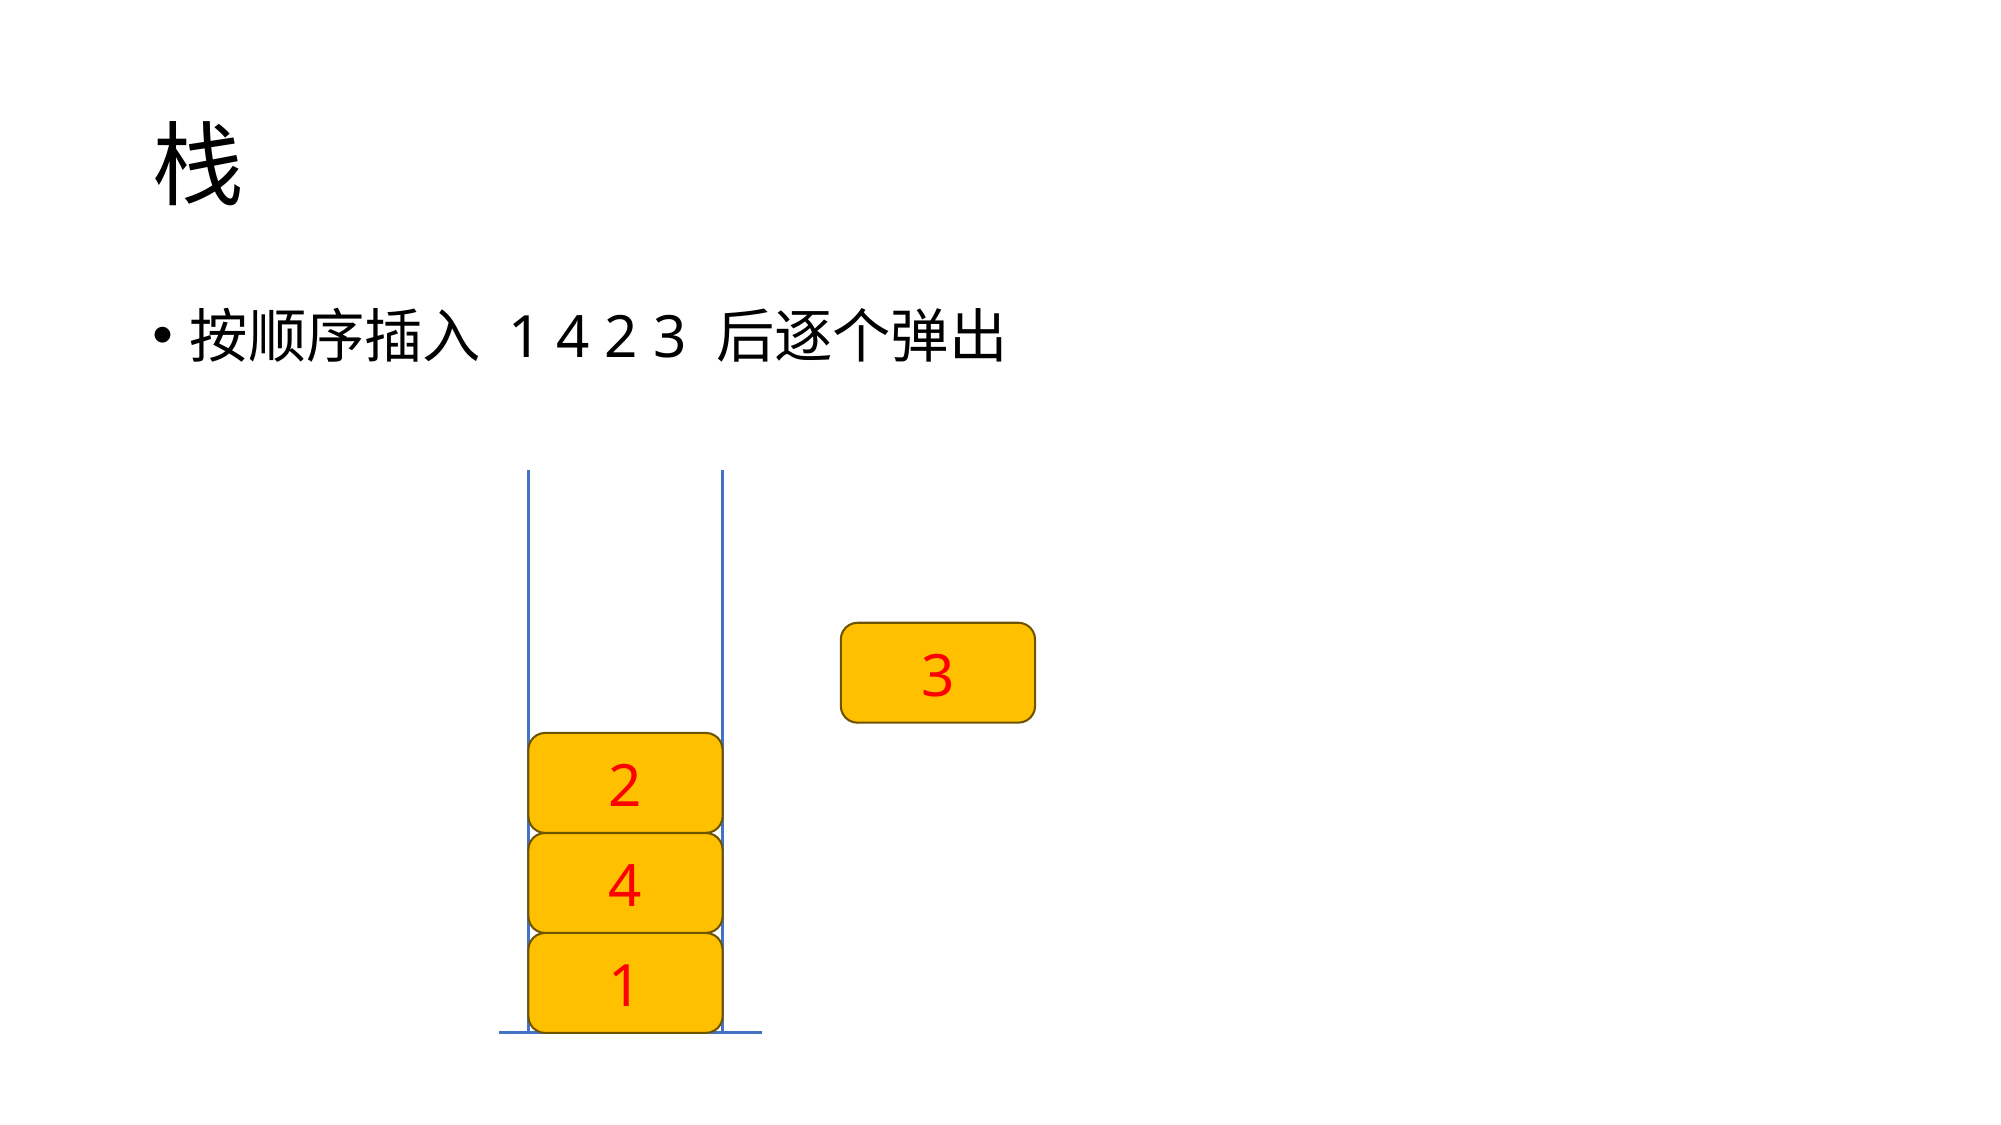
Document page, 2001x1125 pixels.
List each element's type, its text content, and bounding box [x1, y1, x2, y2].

title 栈 [137, 59, 1863, 278]
text_box 1 [529, 933, 722, 1032]
list 按顺序插入 1 4 2 3 后逐个弹出 [137, 299, 1863, 391]
text_box 2 [529, 731, 722, 834]
text_box 4 [529, 833, 722, 934]
text_box 3 [839, 621, 1037, 724]
